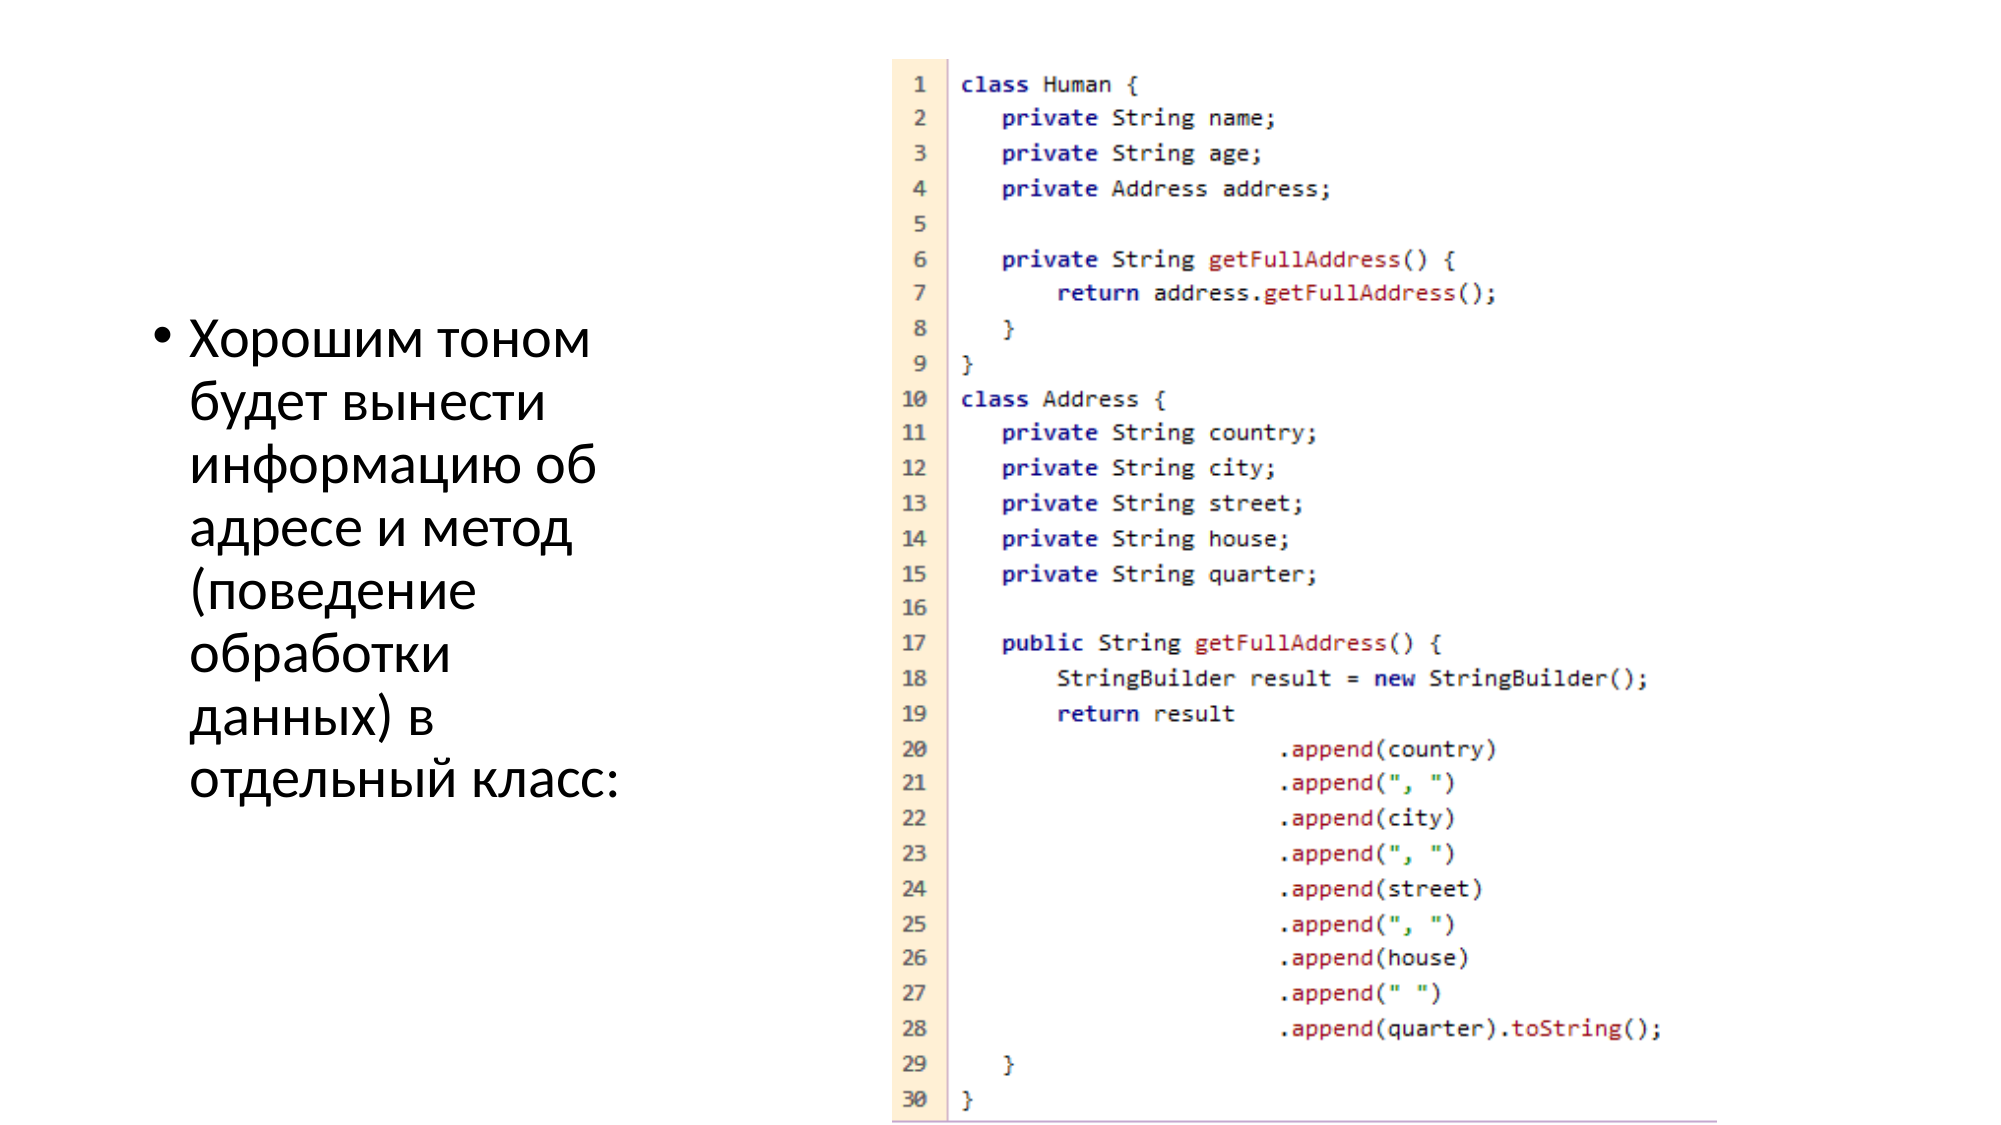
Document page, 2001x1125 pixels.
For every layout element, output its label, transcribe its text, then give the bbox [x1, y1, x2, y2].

picture [892, 59, 1717, 1125]
list Хорошим тоном будет вынести информацию об адресе и метод (поведение обработки данных) в отдельный класс: [137, 299, 683, 1014]
